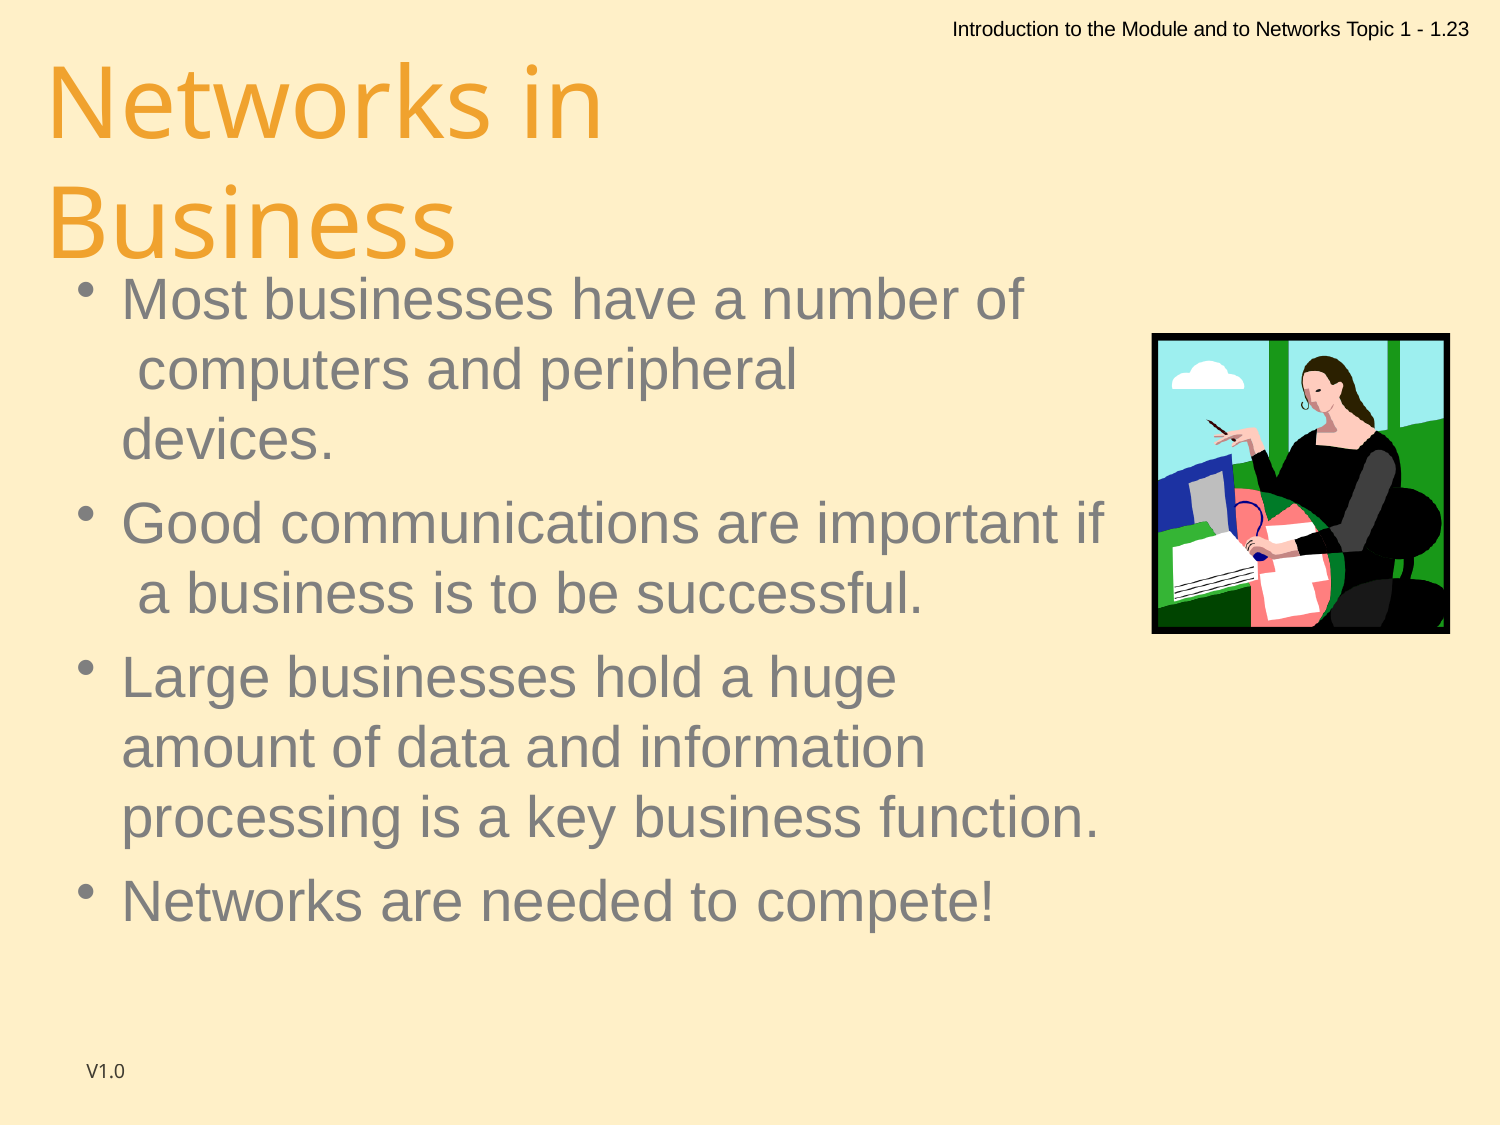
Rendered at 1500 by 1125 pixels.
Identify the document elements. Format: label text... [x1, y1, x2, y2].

text_box [1151, 333, 1451, 634]
title Networks in Business [42, 36, 924, 279]
slide_number V1.0 [84, 934, 591, 1125]
text_box Most businesses have a number of computers and peripheral devices. Good communications are important if a business is to be successful. Large businesses hold a huge amount of data and information processing is a key business function. Networks are needed to compete! [74, 259, 1111, 934]
text_box Introduction to the Module and to Networks Topic 1 - 1.23 [950, 13, 1488, 41]
